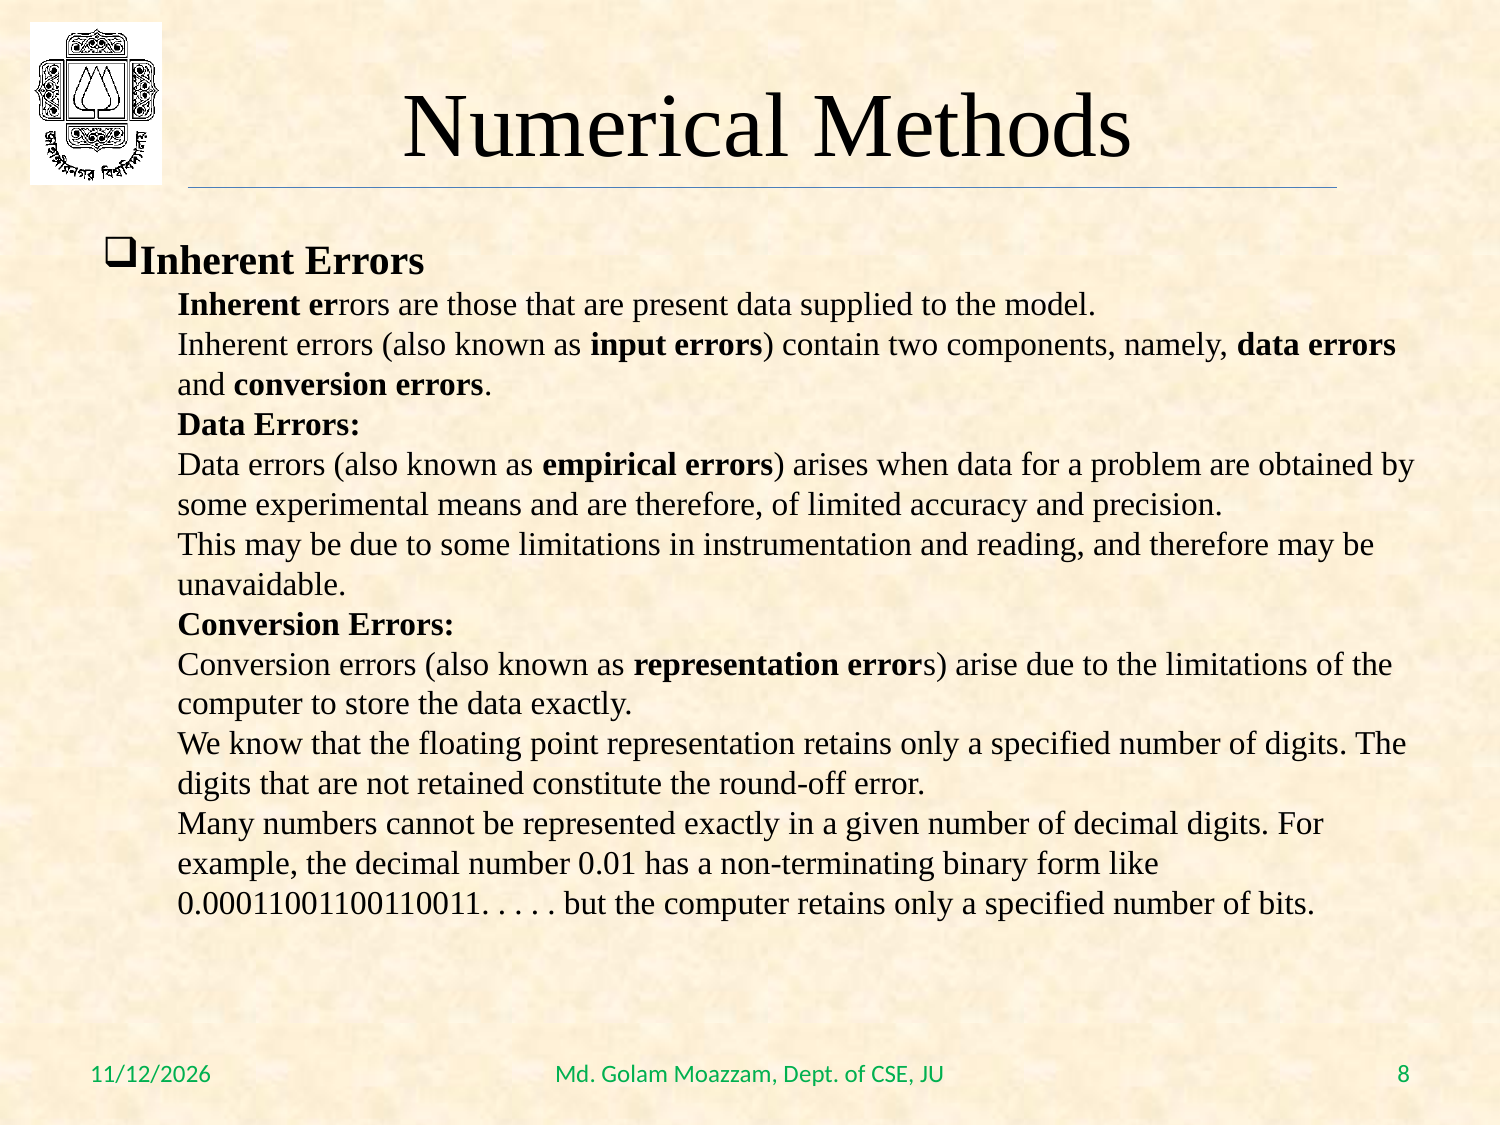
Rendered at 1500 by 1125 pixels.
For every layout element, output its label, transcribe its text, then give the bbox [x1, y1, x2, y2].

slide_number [75, 1042, 425, 1103]
footer Md. Golam Moazzam, Dept. of CSE, JU [512, 1042, 988, 1103]
slide_number 8 [1074, 1042, 1425, 1103]
picture [0, 0, 1500, 1125]
list Inherent Errors Inherent errors are those that are present data supplied to the model. Inherent errors (also known as input errors) contain two components, namely, data errors and conversion errors. Data Errors: Data errors (also known as empirical errors) arises when data for a problem are obtained by some experimental means and are therefore, of limited accuracy and precision. This may be due to some limitations in instrumentation and reading, and therefore may be unavaidable. Conversion Errors: Conversion errors (also known as representation errors) arise due to the limitations of the computer to store the data exactly. We know that the floating point representation retains only a specified number of digits. The digits that are not retained constitute the round-off error. Many numbers cannot be represented exactly in a given number of decimal digits. For example, the decimal number 0.01 has a non-terminating binary form like 0.00011001100110011. . . . . but the computer retains only a specified number of bits. [87, 224, 1438, 1013]
title Numerical Methods [200, 57, 1338, 187]
